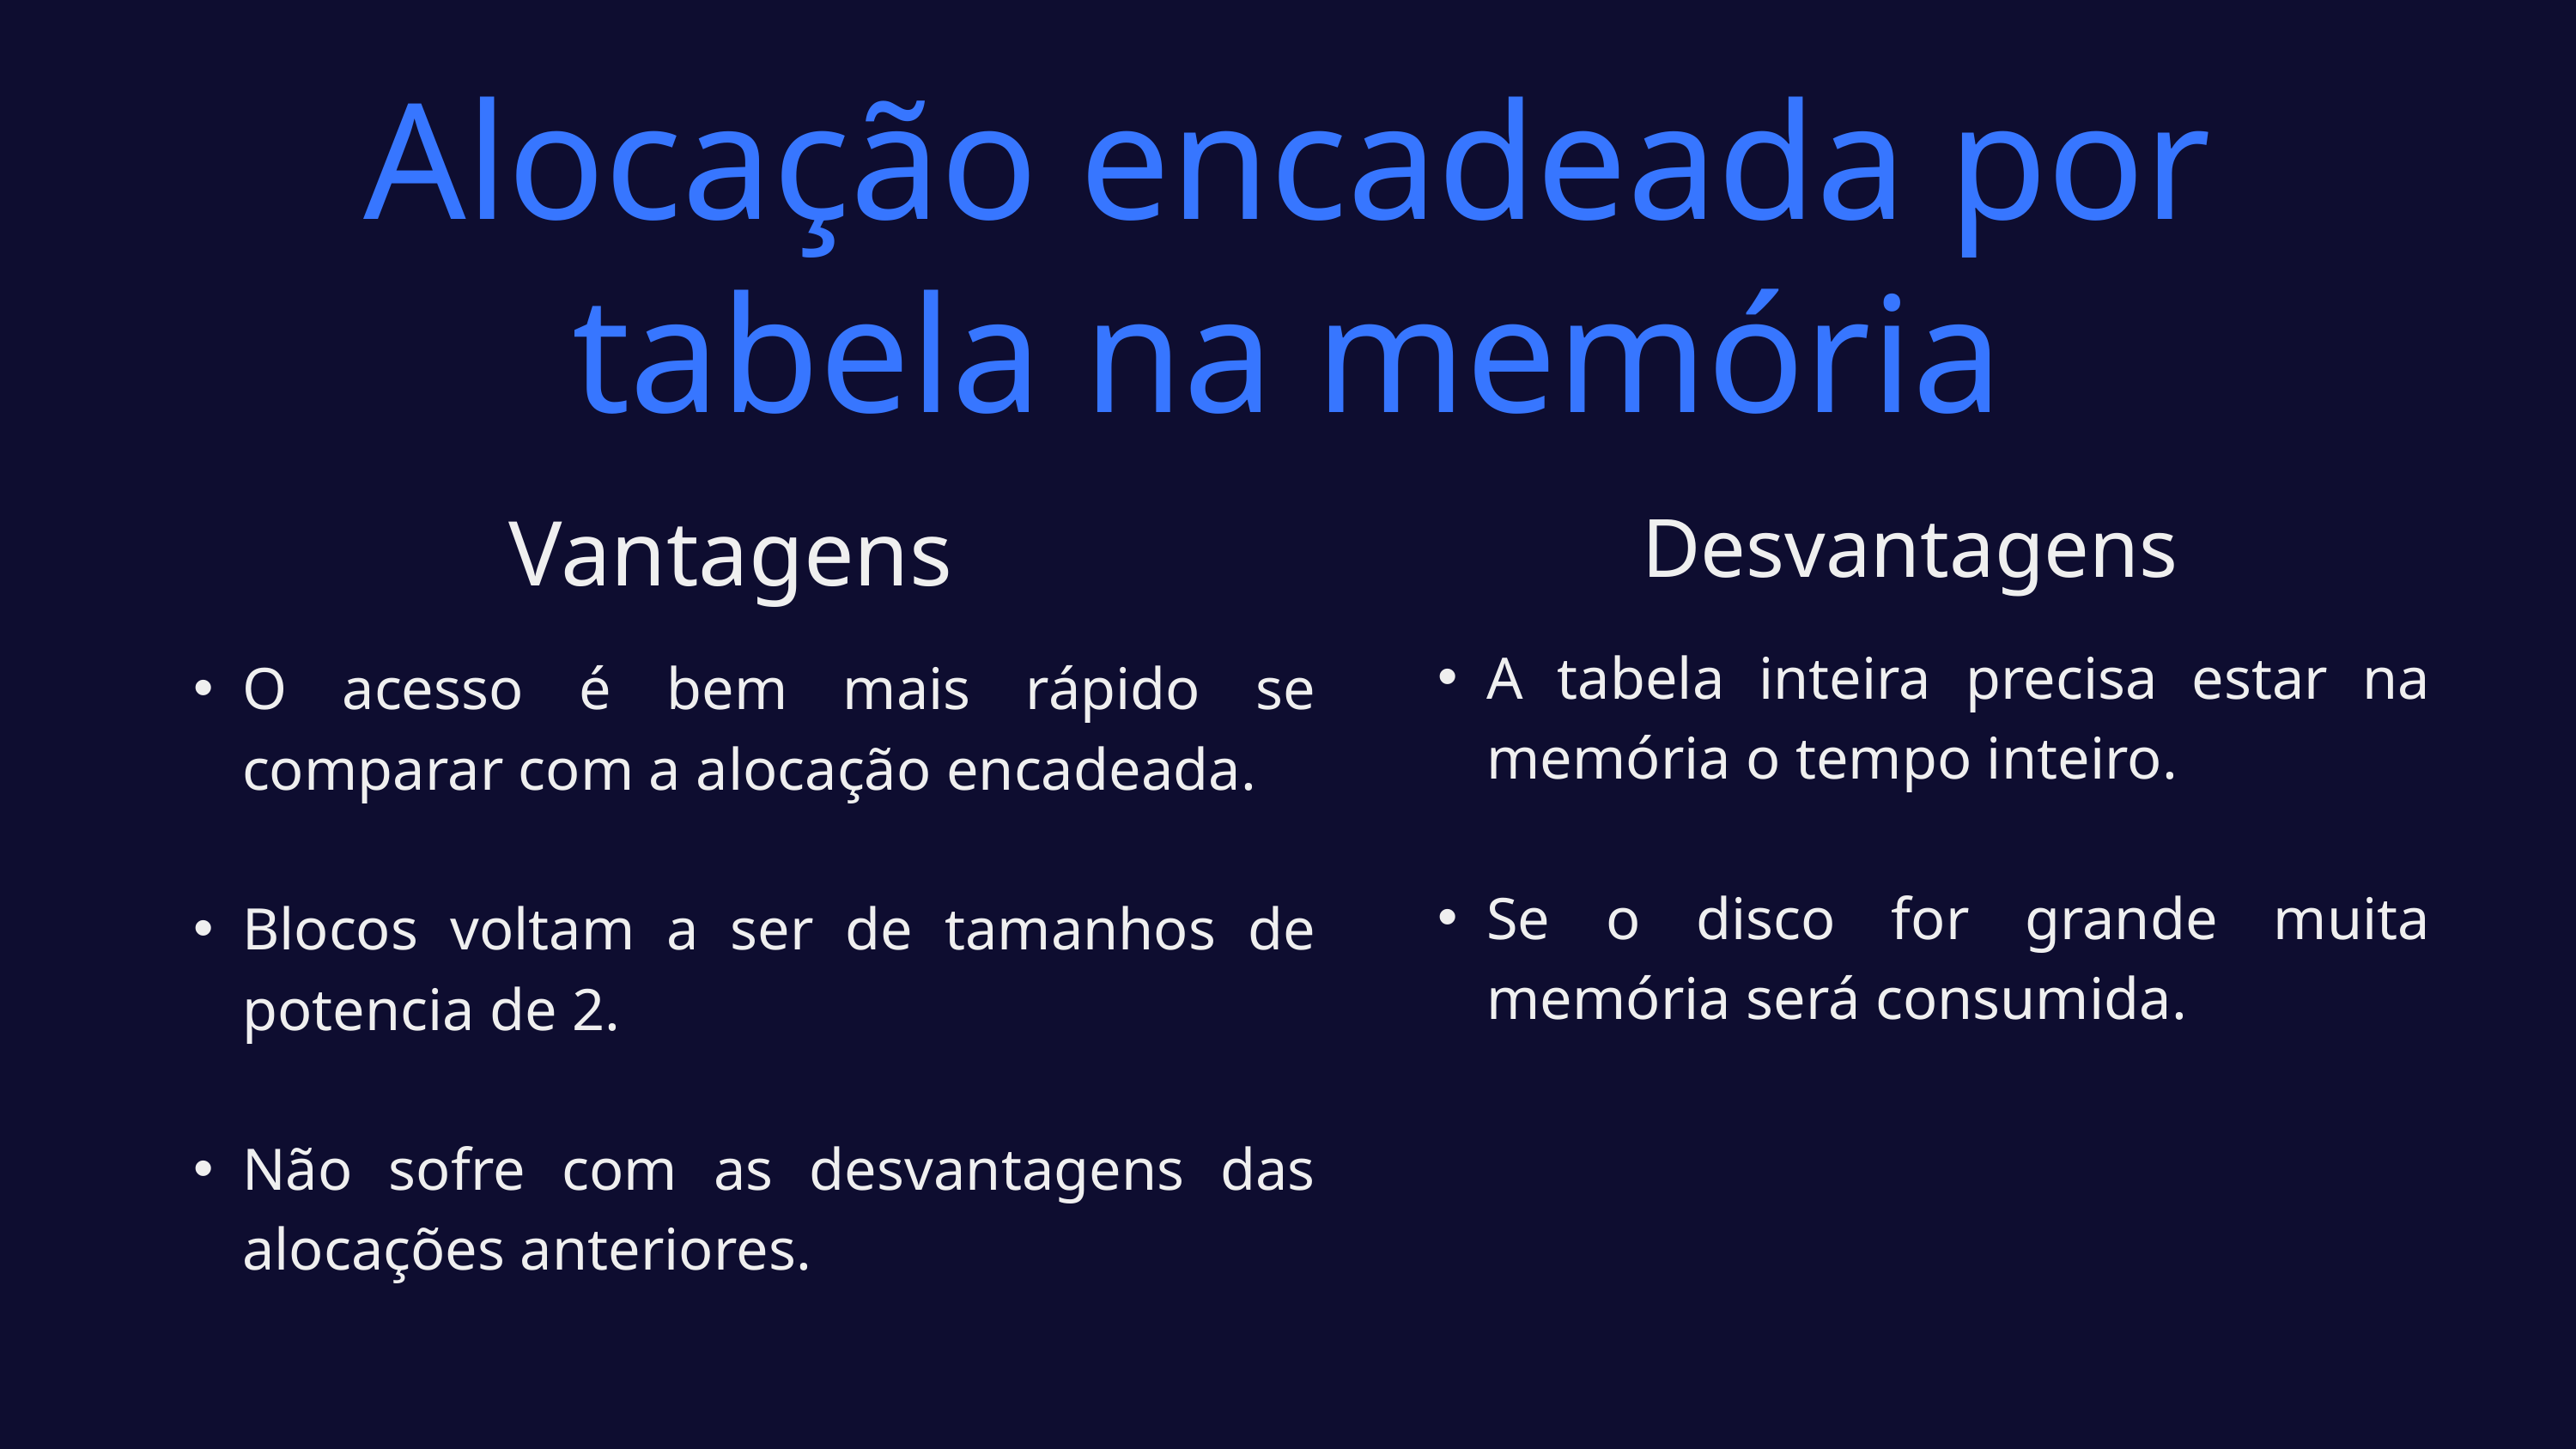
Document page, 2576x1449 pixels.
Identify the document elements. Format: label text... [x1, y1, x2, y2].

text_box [144, 496, 1317, 1270]
text_box Alocação encadeada por tabela na memória [288, 58, 2288, 446]
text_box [1388, 495, 2432, 1022]
